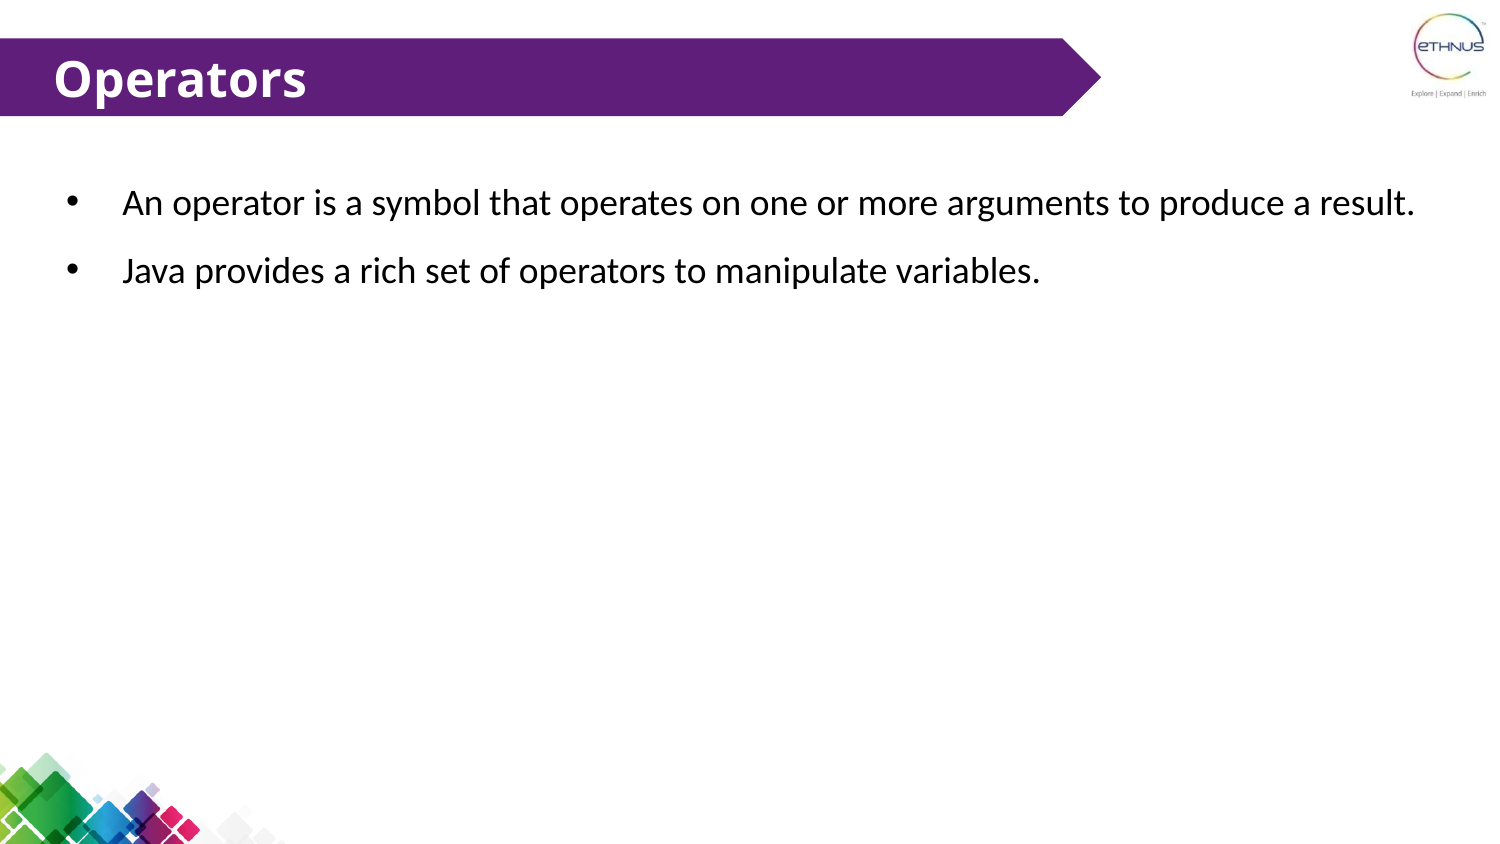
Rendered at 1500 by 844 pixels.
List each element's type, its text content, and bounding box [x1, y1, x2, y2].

text_box Operators [53, 38, 682, 117]
picture [1411, 12, 1491, 99]
list An operator is a symbol that operates on one or more arguments to produce a result. Java provides a rich set of operators to manipulate variables. [32, 140, 1484, 328]
text_box [682, 38, 1102, 117]
text_box [0, 38, 53, 117]
picture [0, 744, 413, 844]
